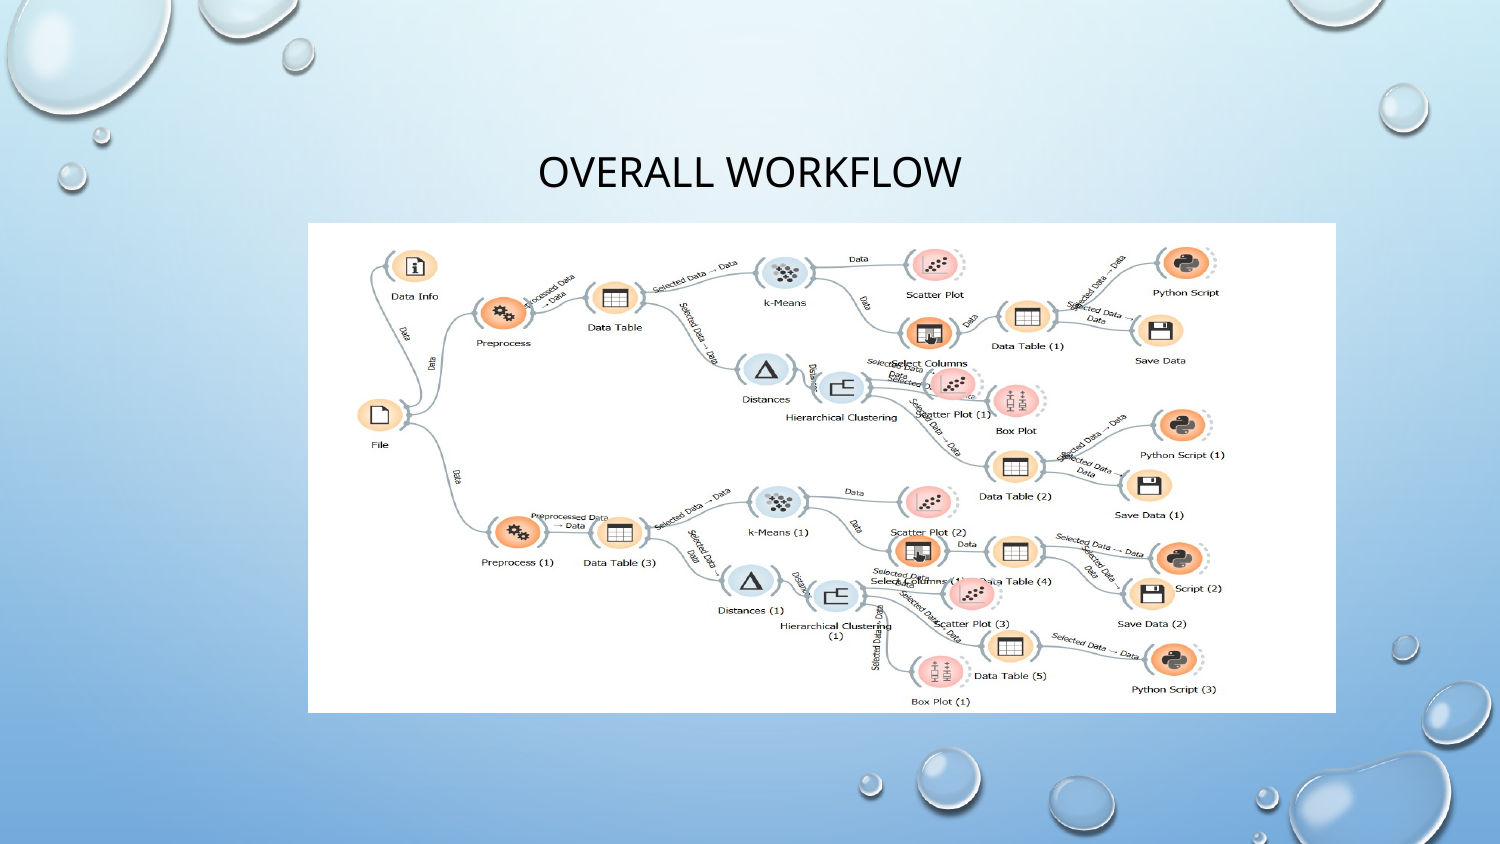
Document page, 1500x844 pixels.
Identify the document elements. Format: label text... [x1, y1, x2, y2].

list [308, 222, 1336, 713]
picture [0, 0, 1500, 844]
title OVERALL WORKFLOW [112, 76, 1388, 273]
